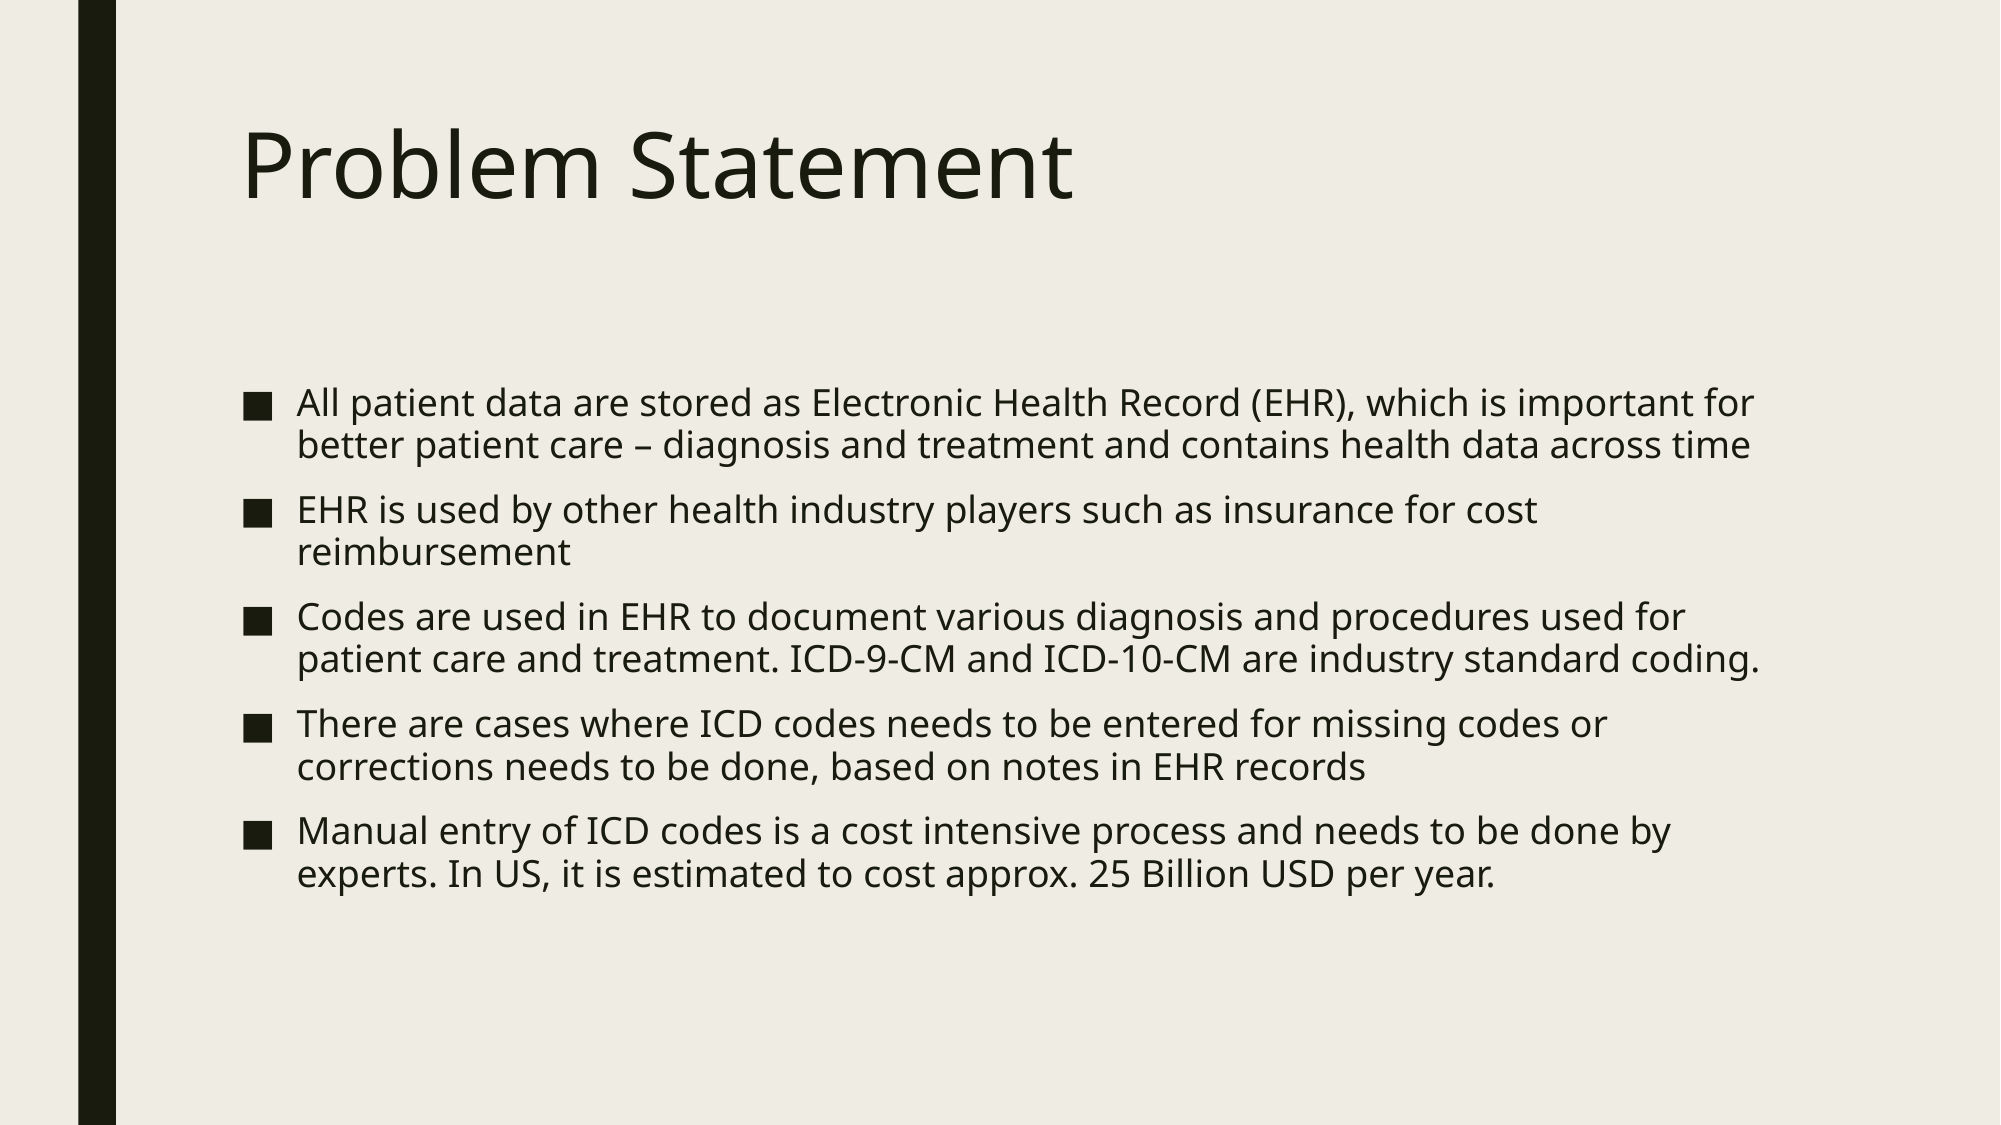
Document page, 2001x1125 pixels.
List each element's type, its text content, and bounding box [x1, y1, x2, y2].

list All patient data are stored as Electronic Health Record (EHR), which is important for better patient care – diagnosis and treatment and contains health data across time EHR is used by other health industry players such as insurance for cost reimbursement Codes are used in EHR to document various diagnosis and procedures used for patient care and treatment. ICD-9-CM and ICD-10-CM are industry standard coding. There are cases where ICD codes needs to be entered for missing codes or corrections needs to be done, based on notes in EHR records Manual entry of ICD codes is a cost intensive process and needs to be done by experts. In US, it is estimated to cost approx. 25 Billion USD per year. [225, 375, 1800, 963]
title Problem Statement [225, 112, 1800, 357]
